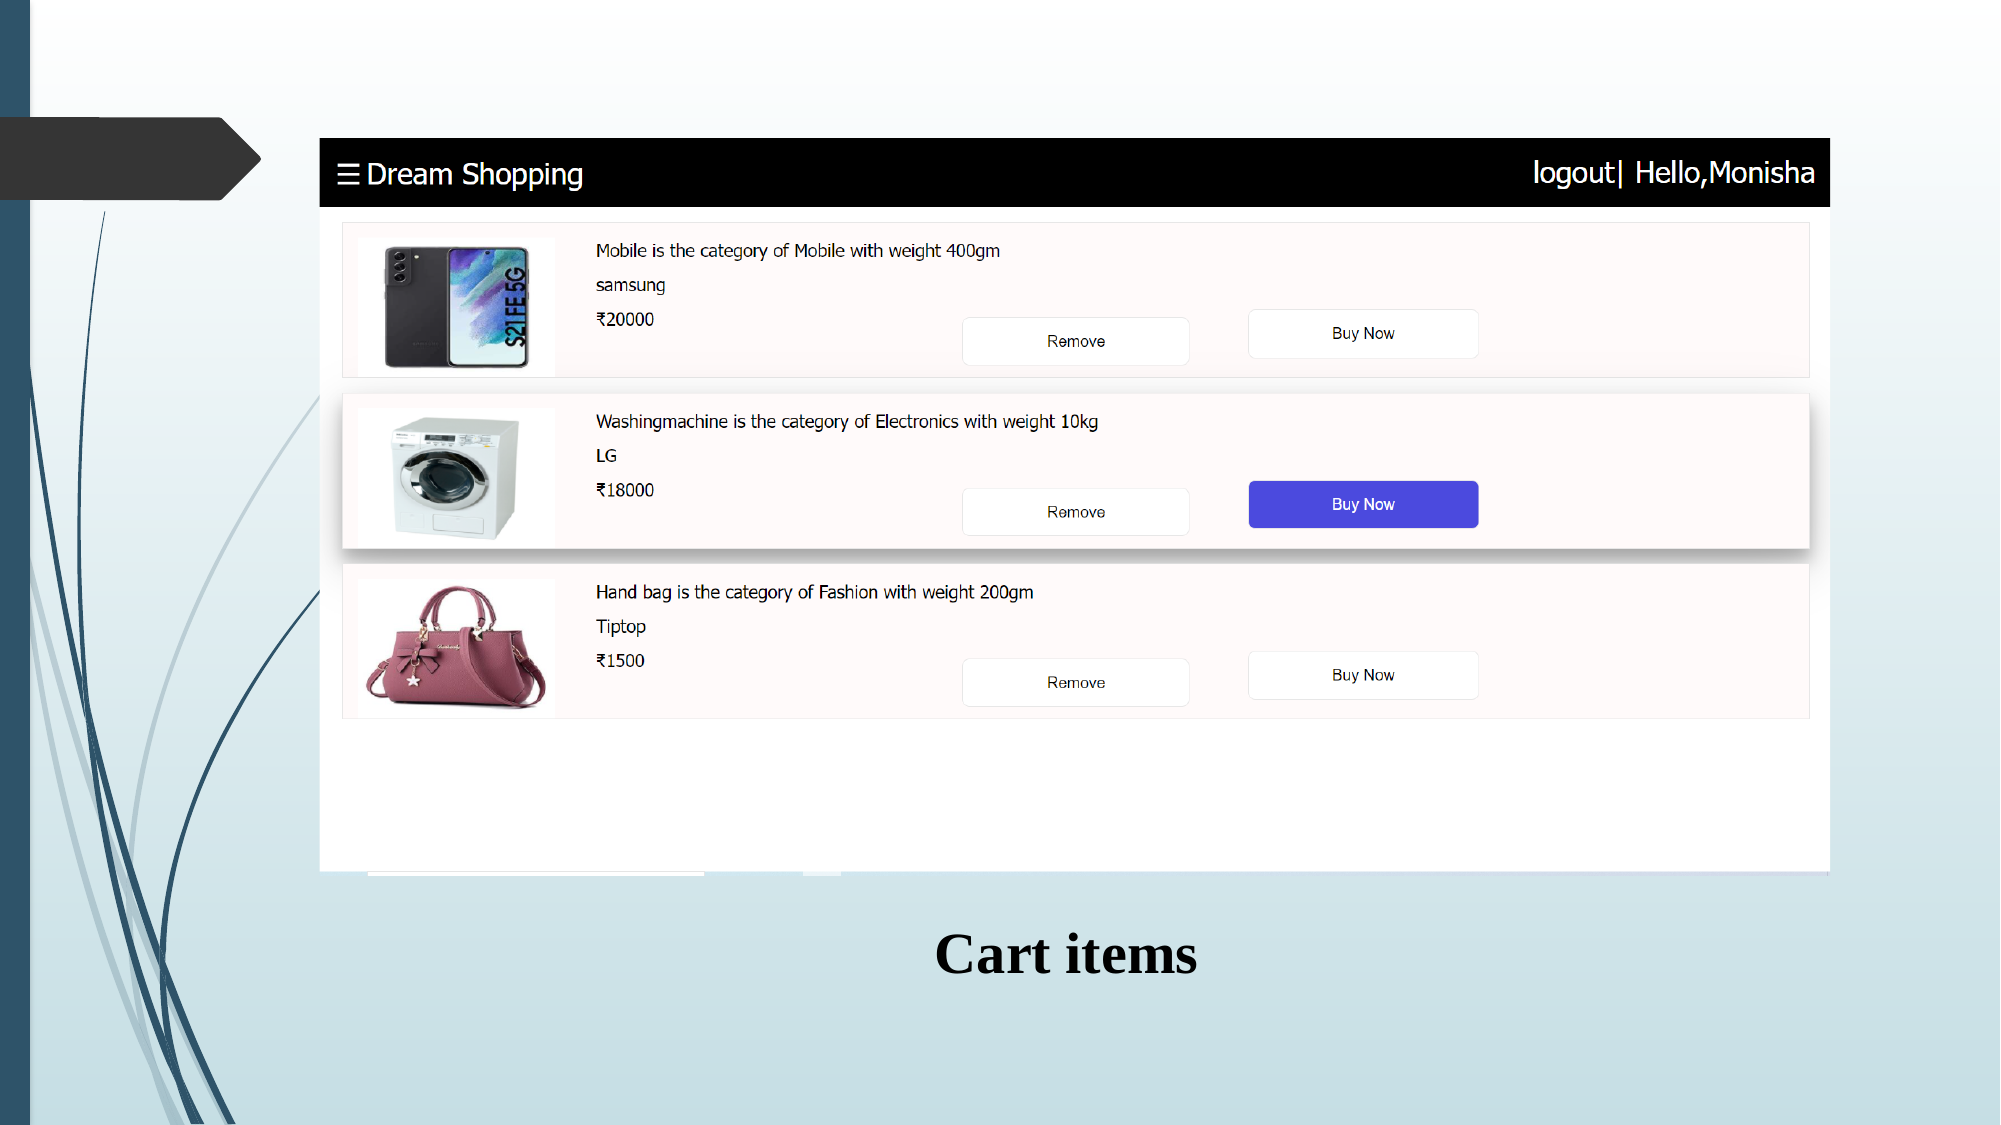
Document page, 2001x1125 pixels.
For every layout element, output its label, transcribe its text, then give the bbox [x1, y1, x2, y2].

title Cart items [319, 899, 1730, 987]
picture [319, 138, 1831, 876]
